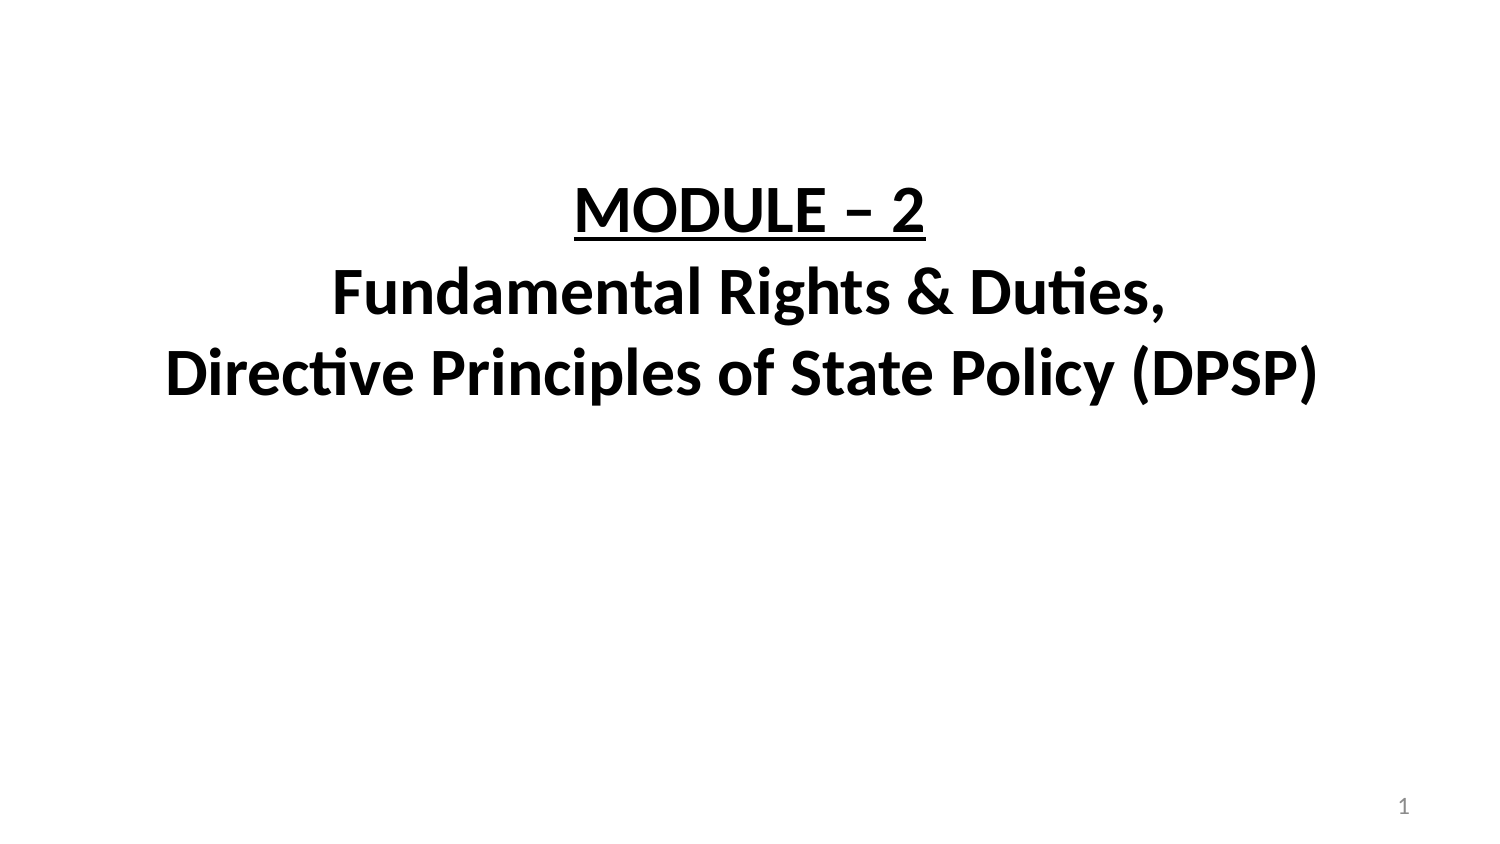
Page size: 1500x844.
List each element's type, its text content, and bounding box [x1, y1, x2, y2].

slide_number 1 [1074, 782, 1425, 827]
title MODULE – 2 Fundamental Rights & Duties, Directive Principles of State Policy (DPSP) [112, 131, 1388, 443]
